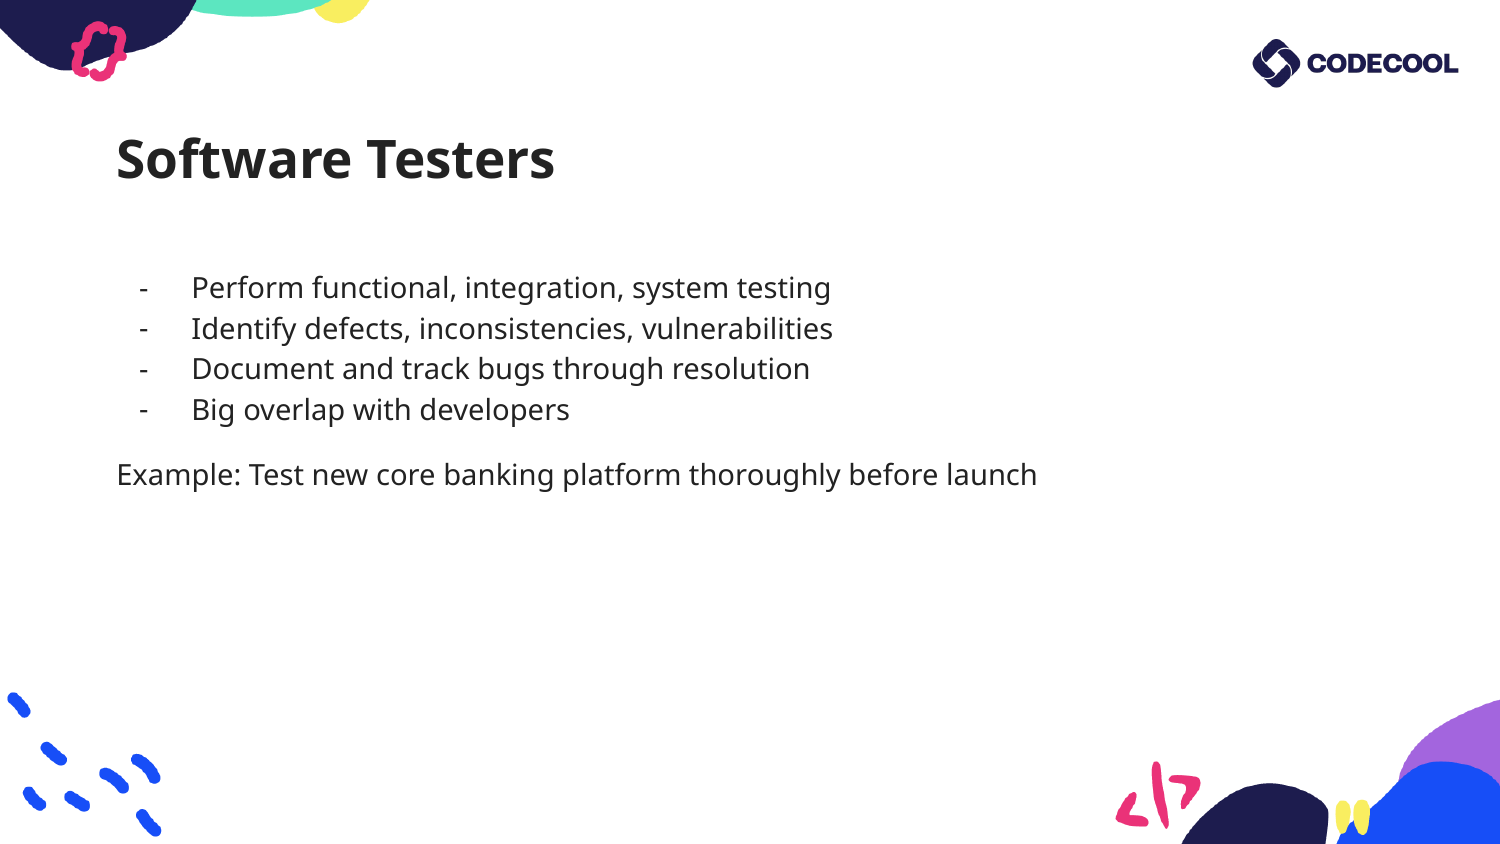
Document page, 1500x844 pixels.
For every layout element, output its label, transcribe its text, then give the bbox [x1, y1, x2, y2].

title Software Testers [101, 110, 1499, 205]
picture [0, 0, 1500, 844]
list Perform functional, integration, system testing Identify defects, inconsistencies, vulnerabilities Document and track bugs through resolution Big overlap with developers Example: Test new core banking platform thoroughly before launch [101, 249, 1375, 689]
